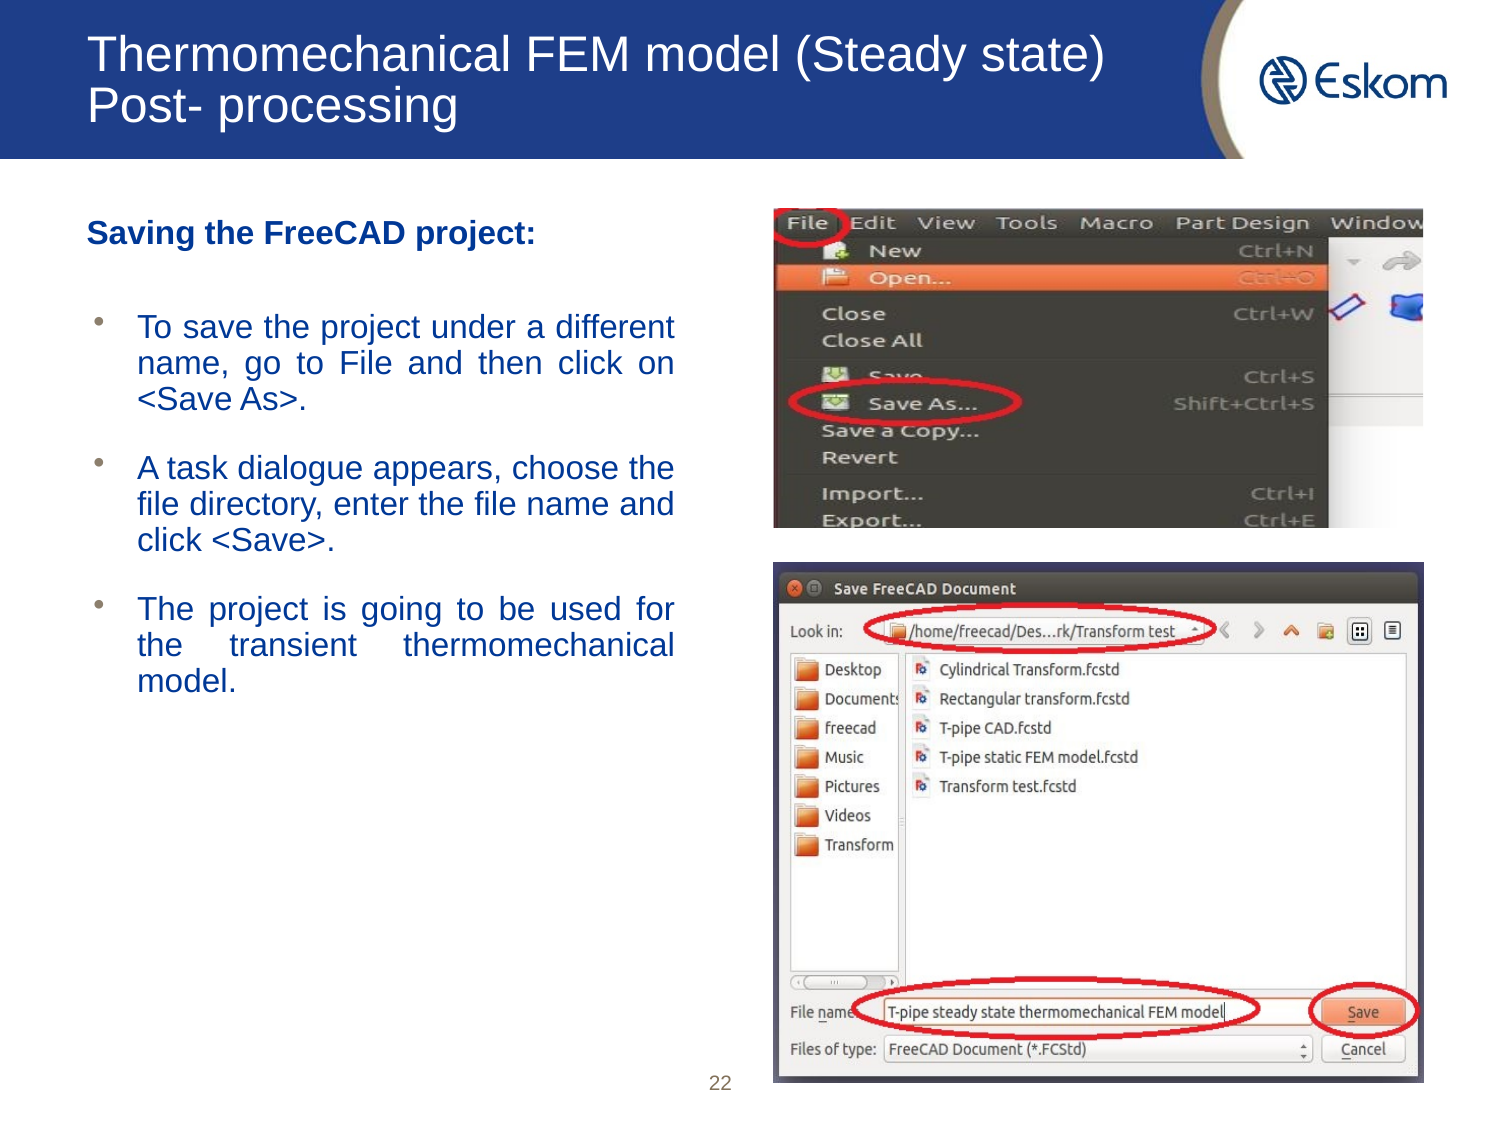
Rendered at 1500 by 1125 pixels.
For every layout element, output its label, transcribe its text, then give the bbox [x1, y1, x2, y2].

picture [773, 207, 1424, 528]
picture [773, 562, 1424, 1083]
text_box Saving the FreeCAD project: [71, 207, 772, 309]
picture [0, 0, 1246, 159]
picture [1257, 55, 1450, 105]
slide_number 22 [643, 1058, 798, 1103]
title Thermomechanical FEM model (Steady state) Post- processing [71, 27, 1142, 137]
list To save the project under a different name, go to File and then click on <Save As>. A task dialogue appears, choose the file directory, enter the file name and click <Save>. The project is going to be used for the transient thermomechanical model. [78, 309, 691, 1083]
